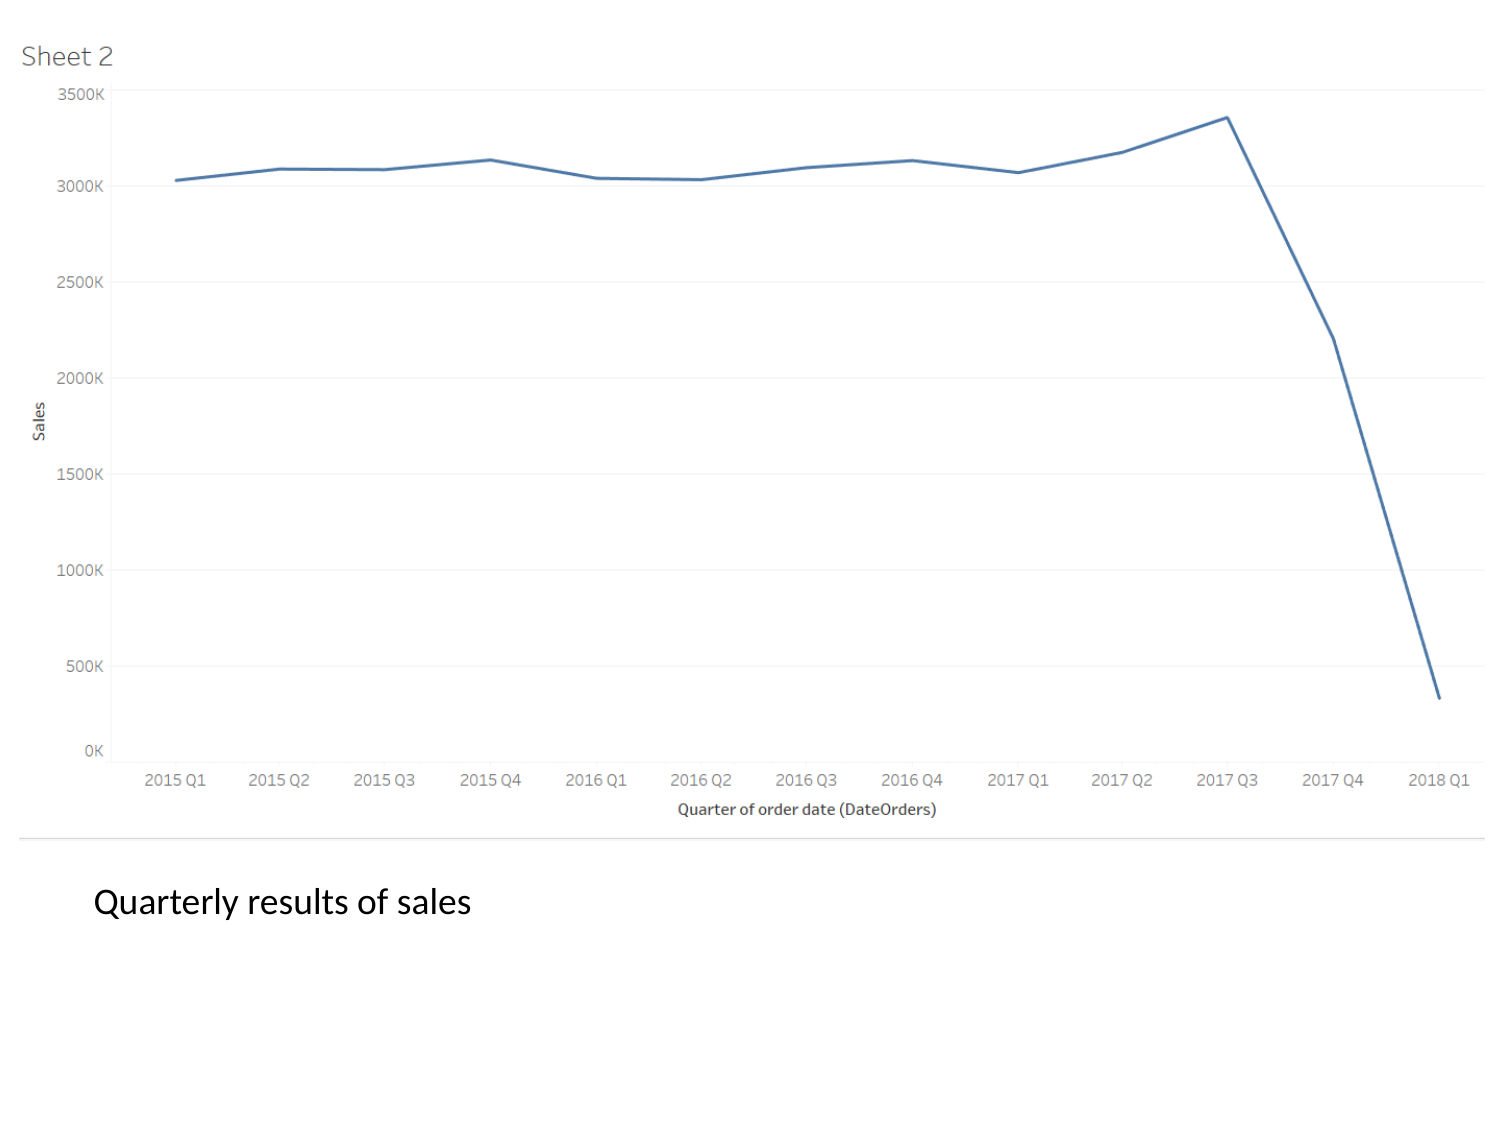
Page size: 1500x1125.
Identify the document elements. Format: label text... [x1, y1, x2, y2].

text_box Quarterly results of sales [78, 869, 487, 930]
picture [18, 30, 1486, 841]
